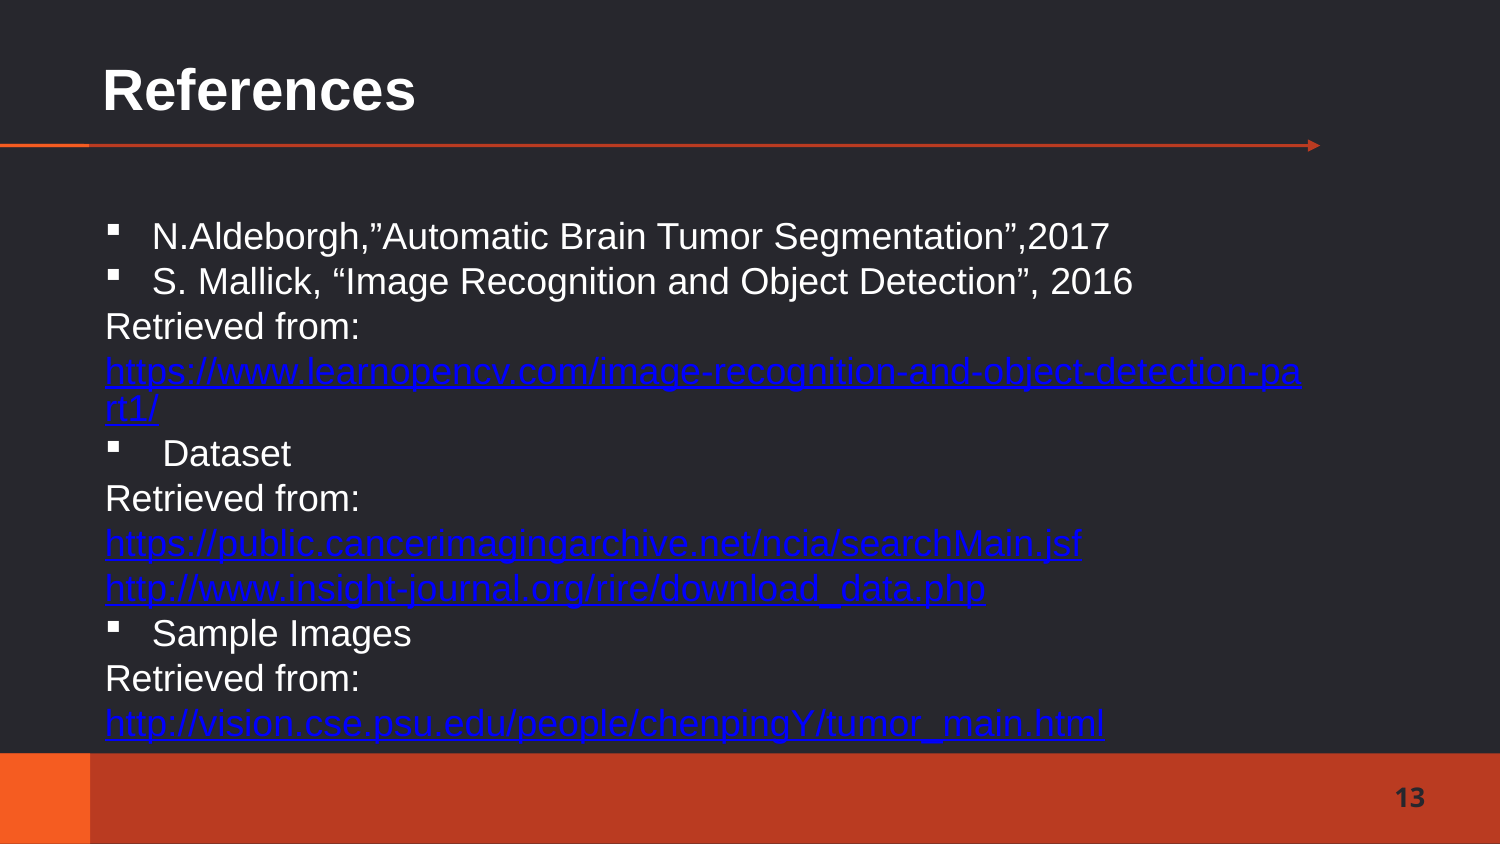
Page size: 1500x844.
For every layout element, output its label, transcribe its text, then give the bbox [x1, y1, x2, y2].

text_box References [87, 46, 1318, 137]
text_box N.Aldeborgh,”Automatic Brain Tumor Segmentation”,2017 S. Mallick, “Image Recognition and Object Detection”, 2016 Retrieved from: https://www.learnopencv.com/image-recognition-and-object-detection-part1/ Dataset Retrieved from: https://public.cancerimagingarchive.net/ncia/searchMain.jsf http://www.insight-journal.org/rire/download_data.php Sample Images Retrieved from: http://vision.cse.psu.edu/people/chenpingY/tumor_main.html [90, 196, 1320, 681]
text_box 13 [1320, 753, 1500, 844]
